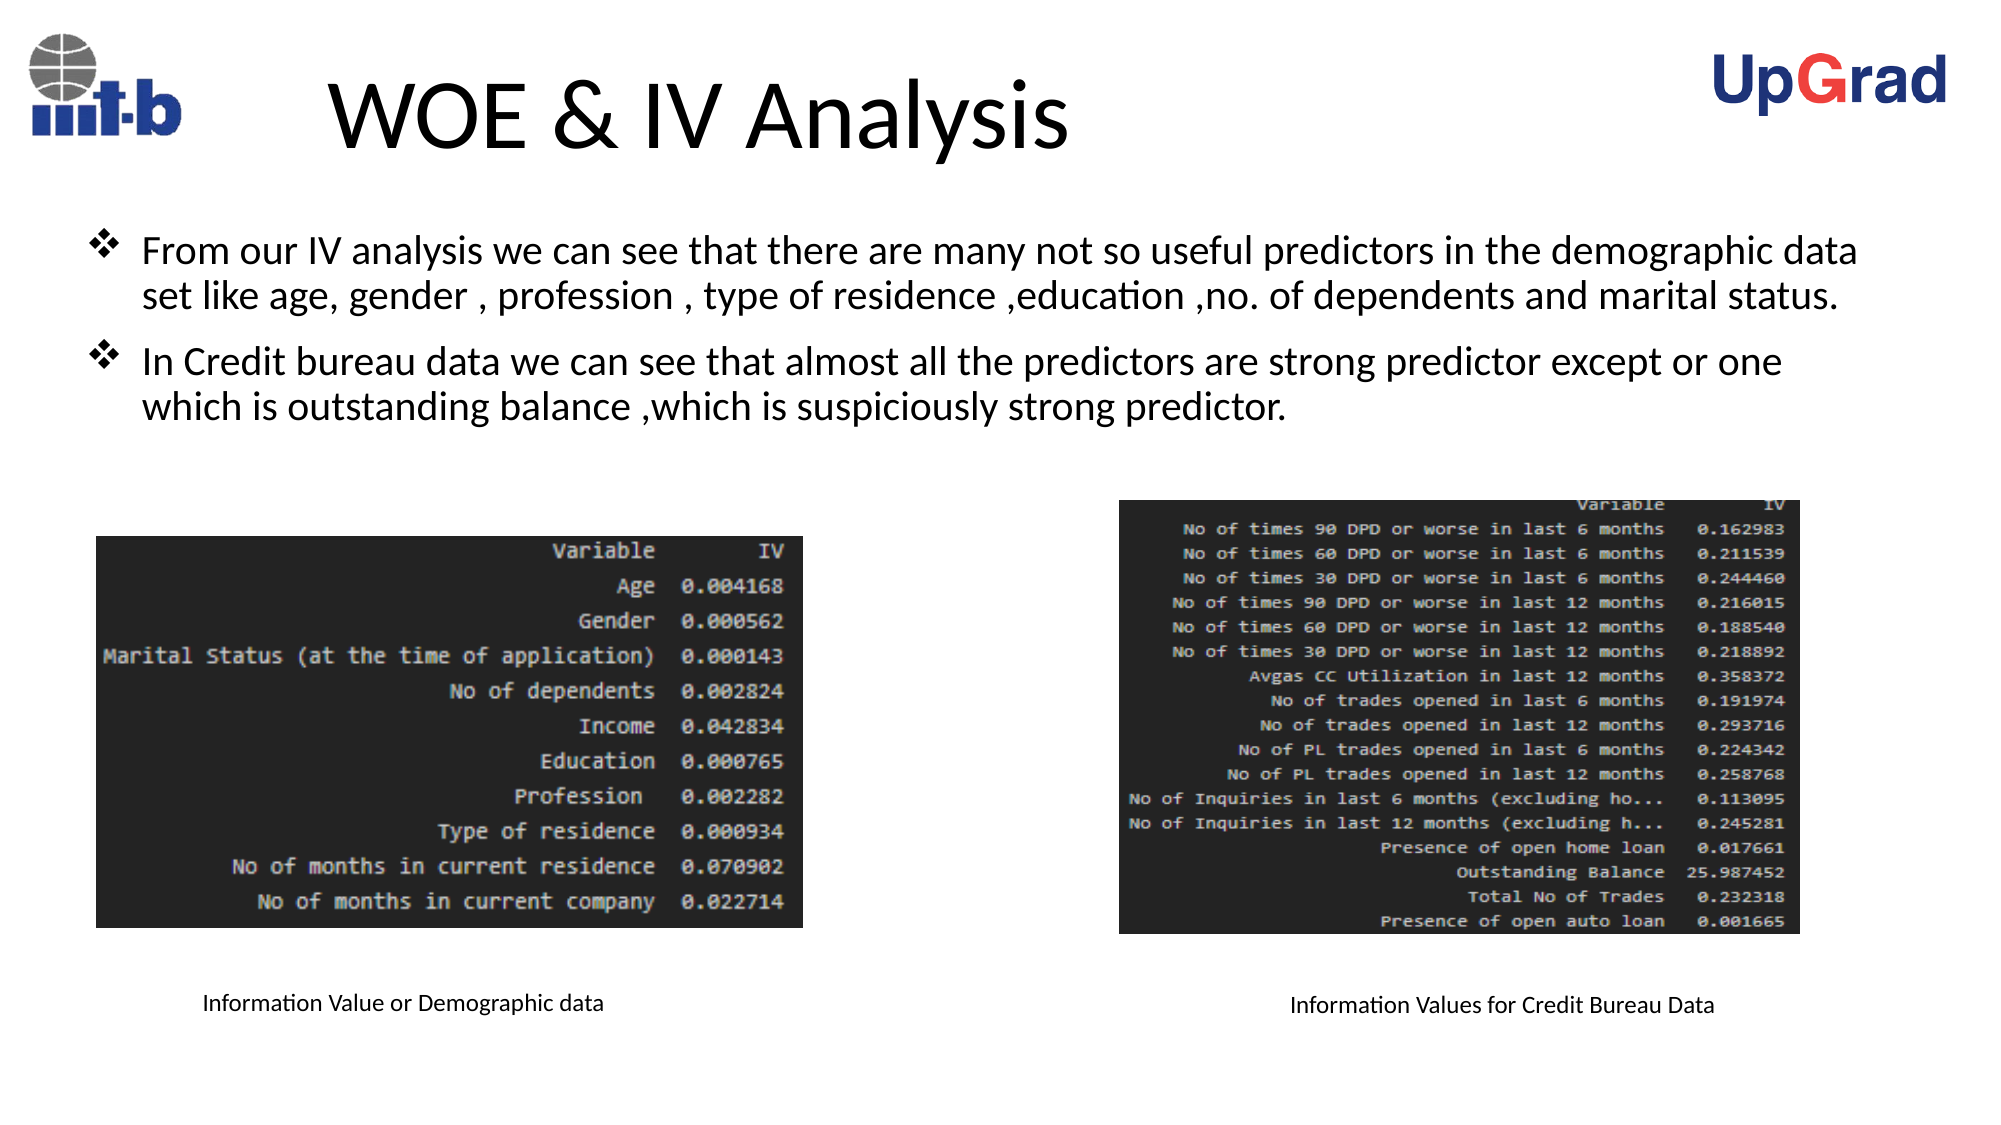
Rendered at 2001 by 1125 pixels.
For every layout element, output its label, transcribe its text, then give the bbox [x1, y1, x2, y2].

picture [1714, 53, 1952, 116]
picture [0, 29, 208, 163]
text_box Information Values for Credit Bureau Data [1275, 980, 1740, 1027]
text_box WOE & IV Analysis [290, 47, 1706, 169]
picture [96, 536, 803, 929]
text_box Information Value or Demographic data [187, 978, 623, 1025]
picture [1118, 500, 1801, 934]
list From our IV analysis we can see that there are many not so useful predictors in the demographic data set like age, gender , profession , type of residence ,education ,no. of dependents and marital status. In Credit bureau data we can see that almost all the predictors are strong predictor except or one which is outstanding balance ,which is suspiciously strong predictor. [66, 149, 1899, 1017]
